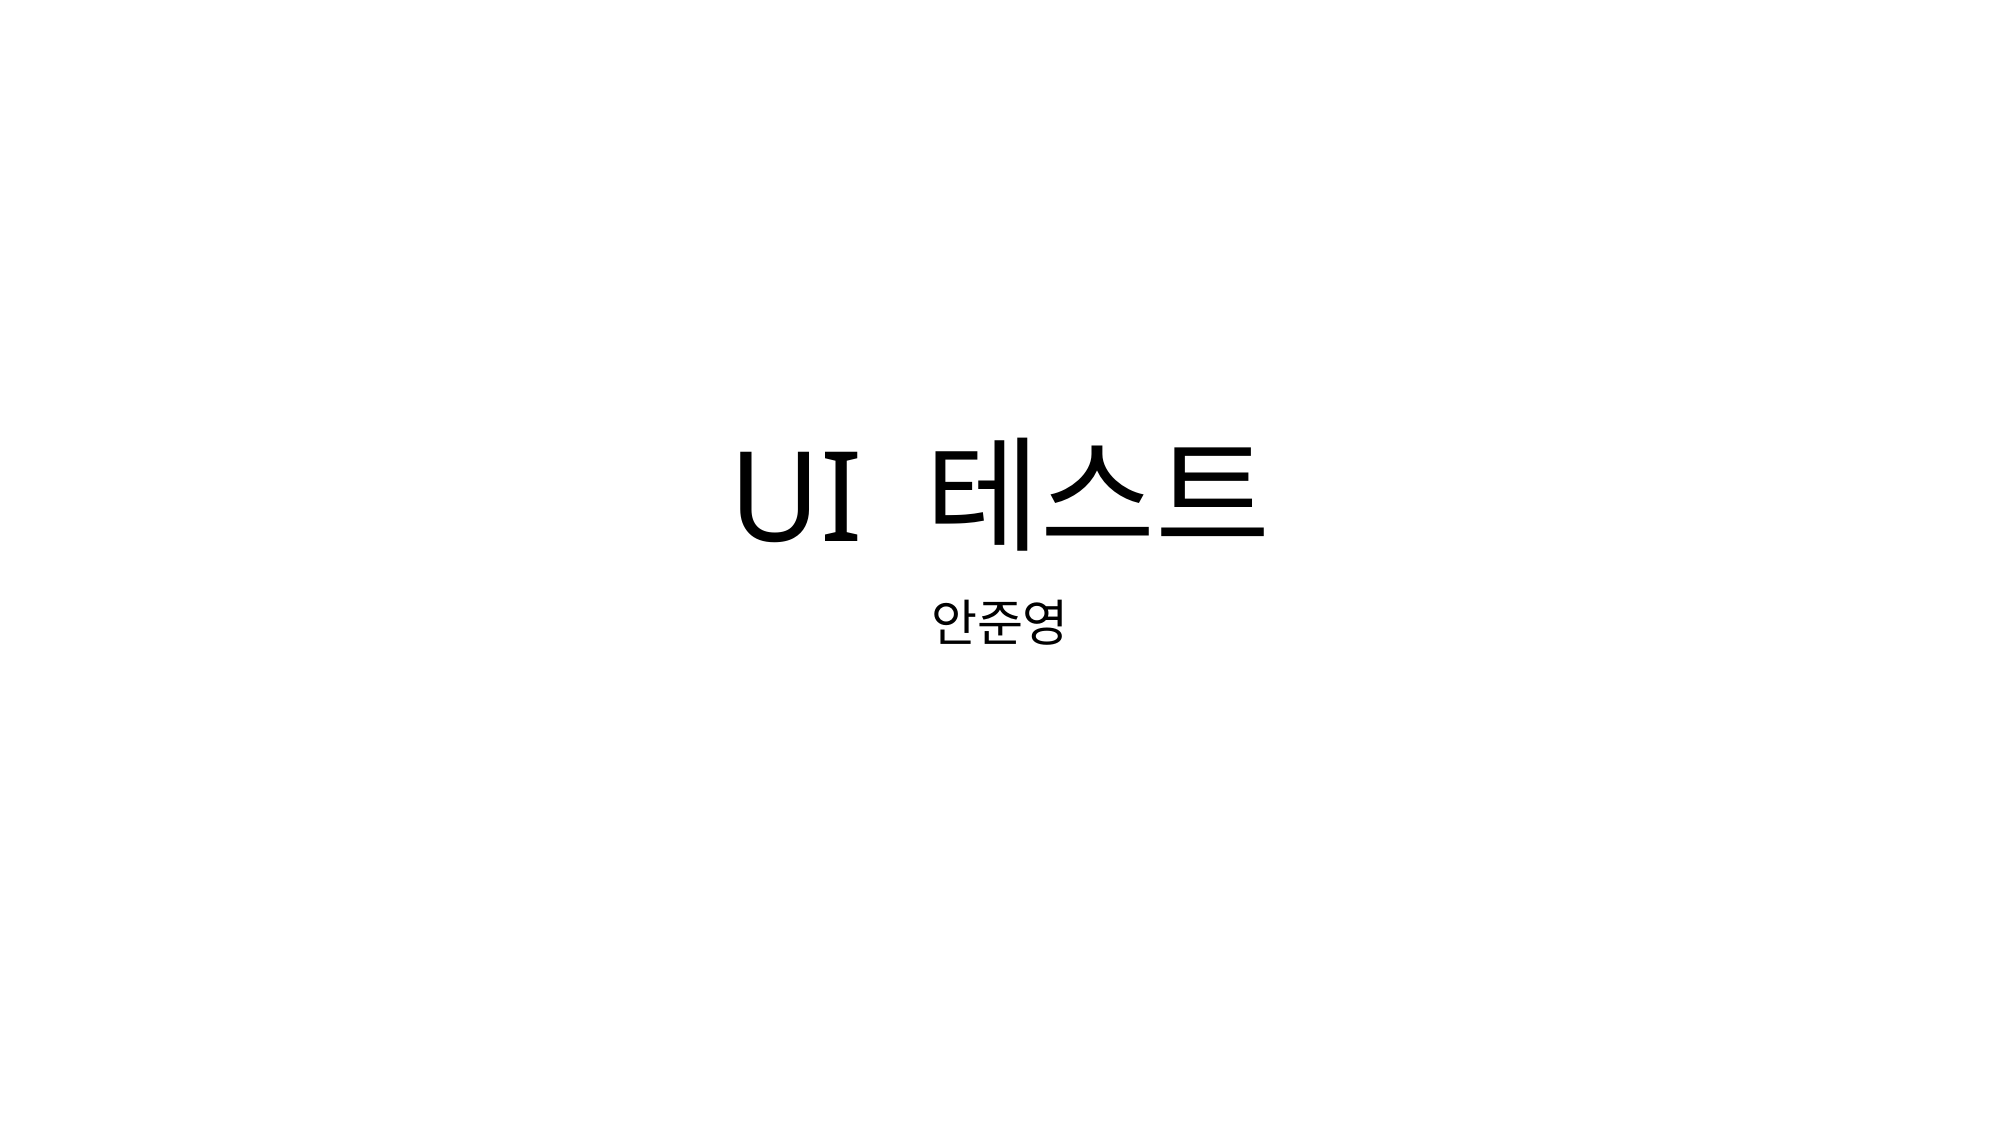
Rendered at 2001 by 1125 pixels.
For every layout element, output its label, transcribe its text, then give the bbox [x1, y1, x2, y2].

subtitle 안준영 [249, 590, 1750, 863]
title UI 테스트 [249, 184, 1750, 576]
